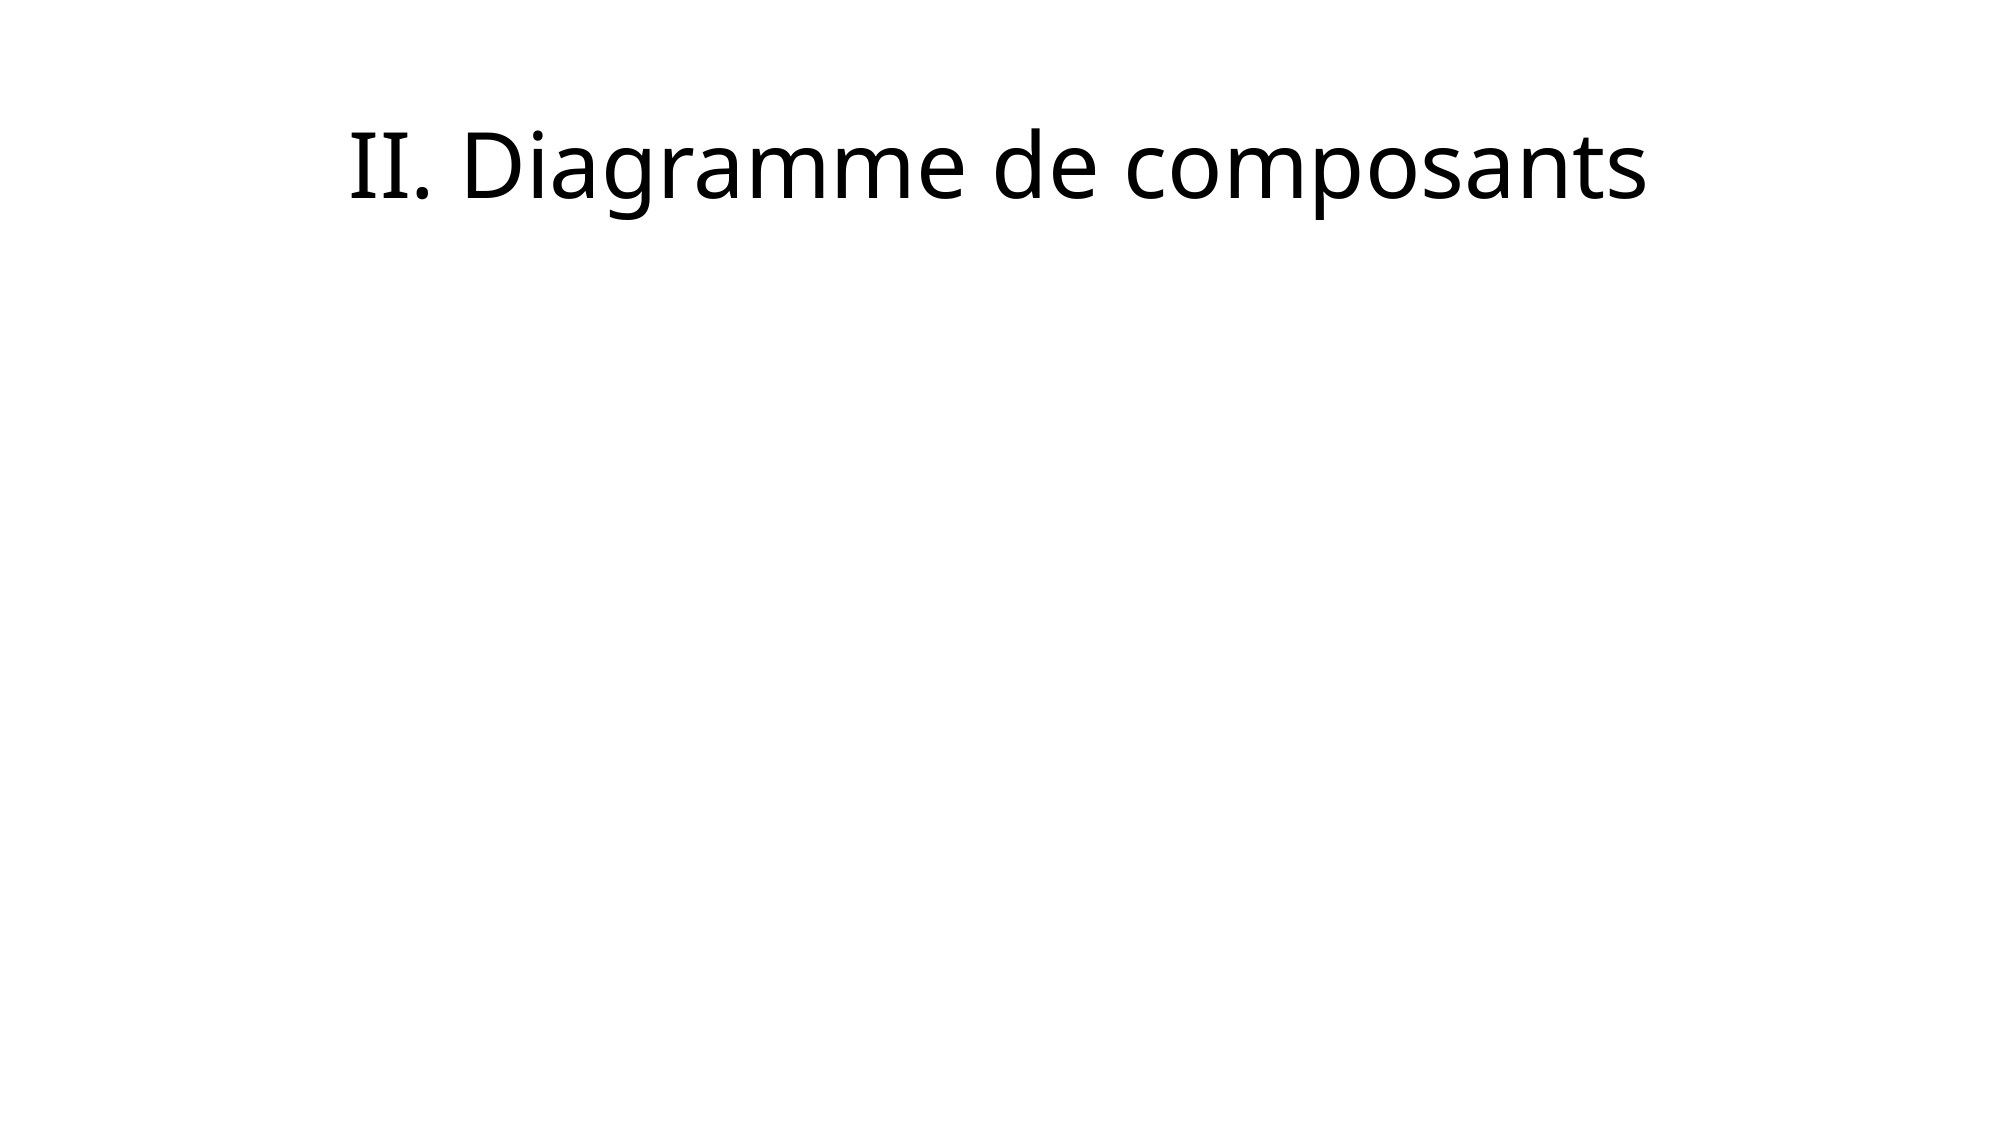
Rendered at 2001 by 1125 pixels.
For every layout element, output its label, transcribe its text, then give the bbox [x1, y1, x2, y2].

title II. Diagramme de composants [137, 59, 1863, 278]
